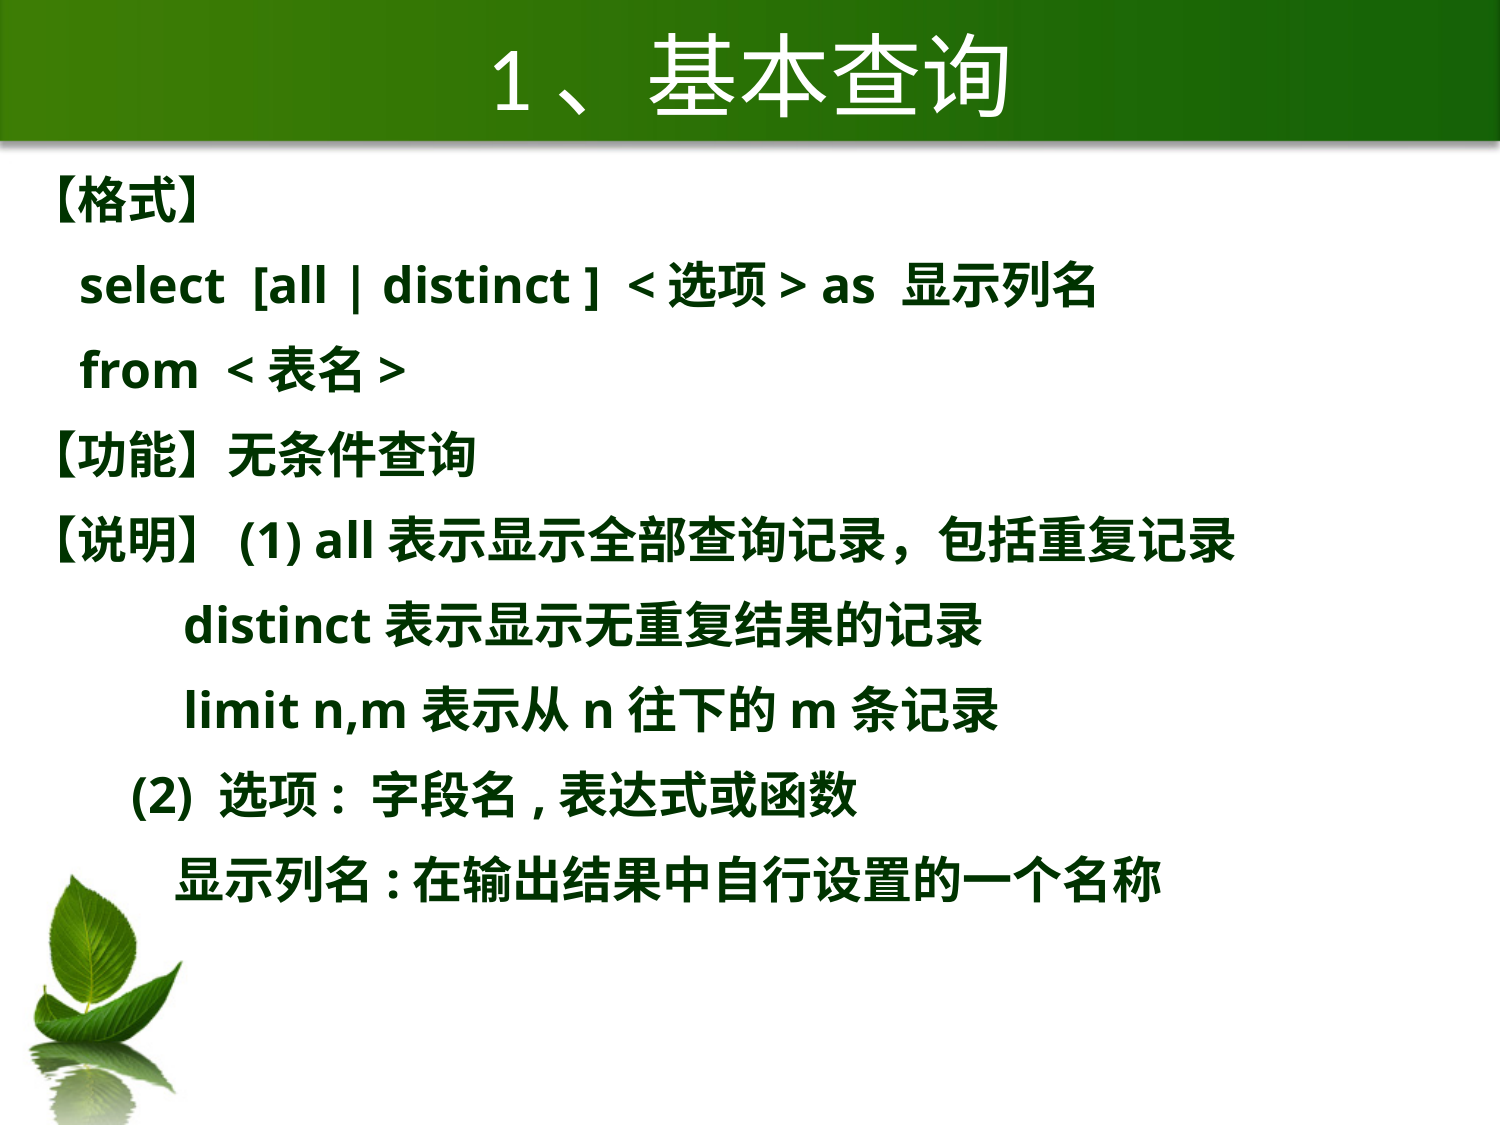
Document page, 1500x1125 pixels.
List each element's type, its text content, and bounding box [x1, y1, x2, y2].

picture [0, 0, 1500, 1125]
text_box 【格式】 select [all | distinct ] <选项> as 显示列名 from <表名> 【功能】无条件查询 【说明】(1) all表示显示全部查询记录，包括重复记录 distinct表示显示无重复结果的记录 limit n,m表示从n往下的m条记录 (2) 选项: 字段名,表达式或函数 显示列名:在输出结果中自行设置的一个名称 [12, 160, 1475, 917]
title 1、基本查询 [5, 9, 1495, 138]
